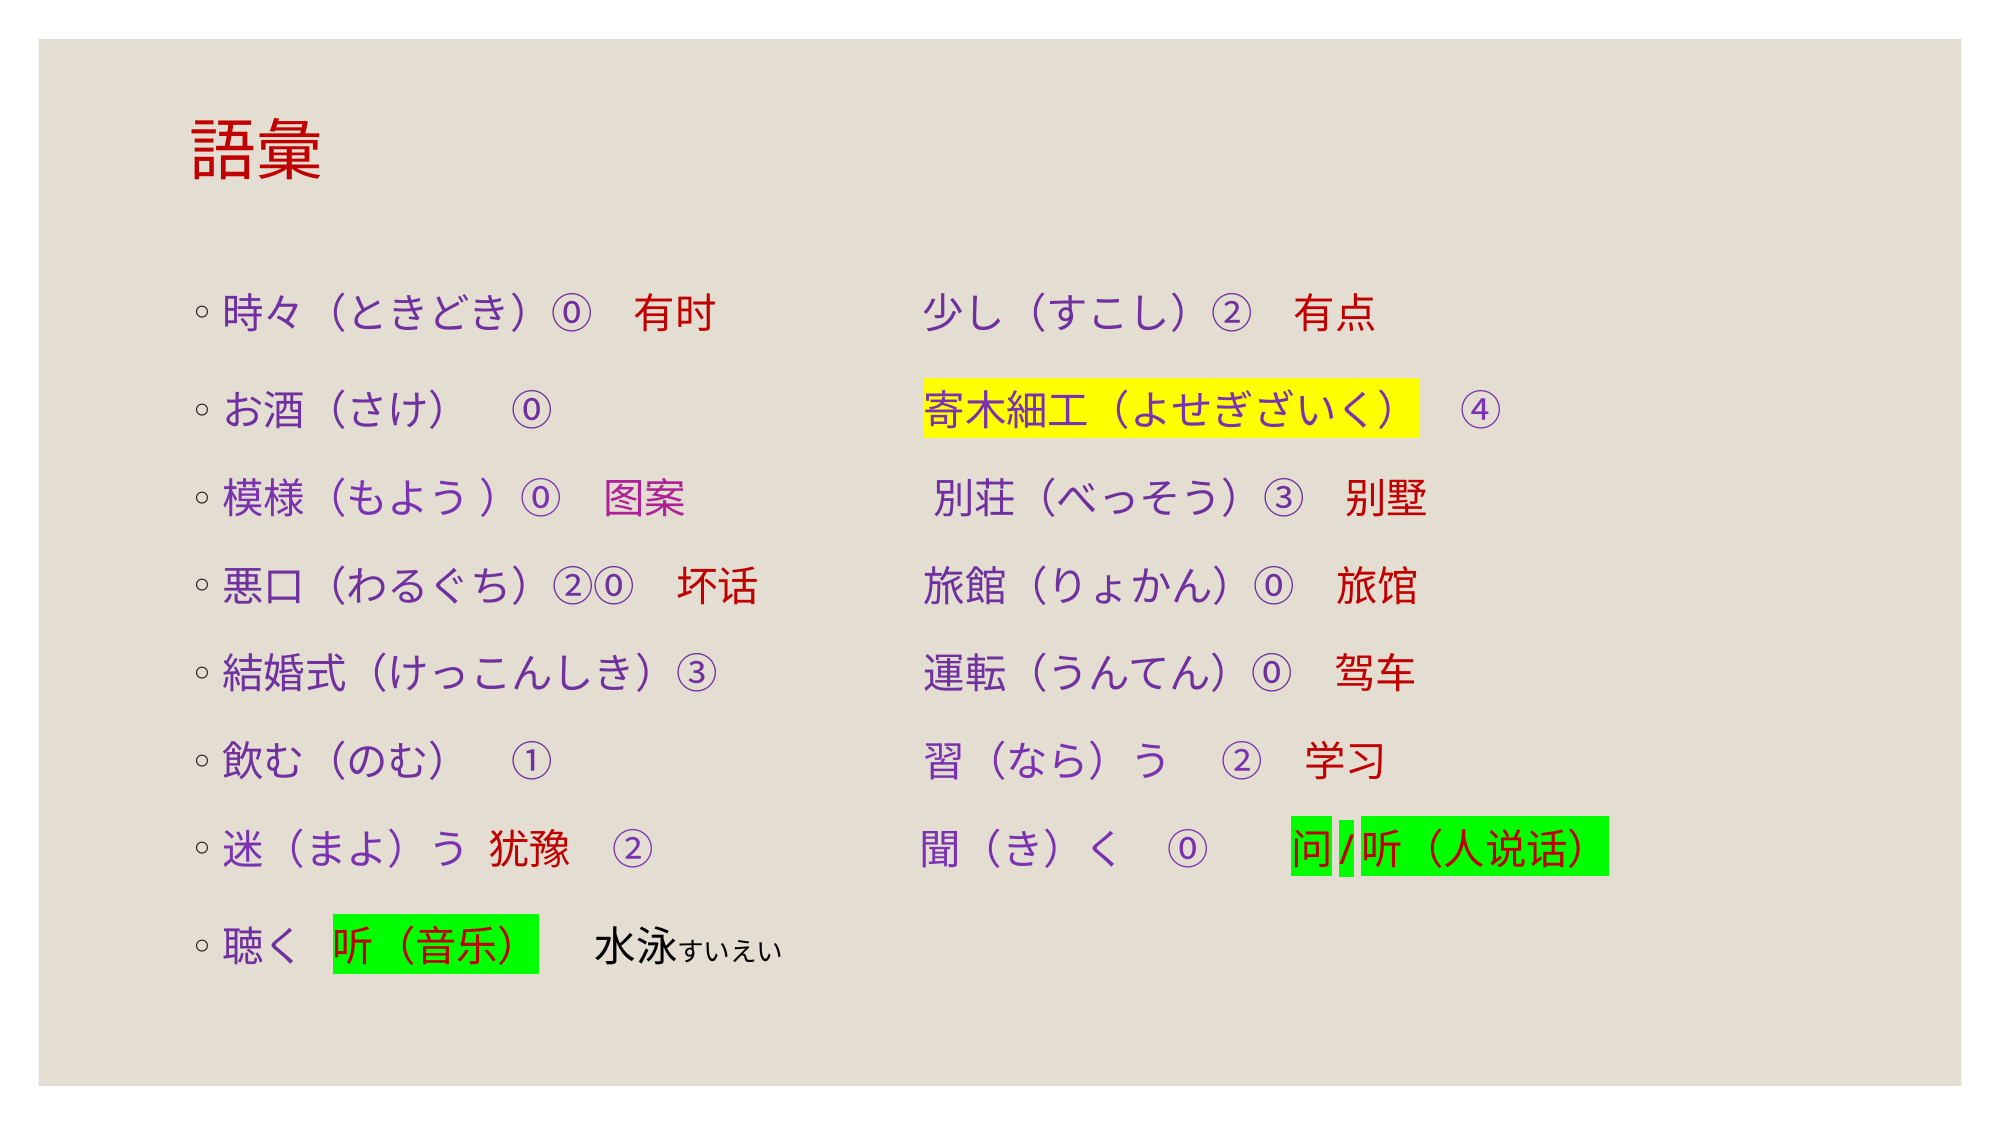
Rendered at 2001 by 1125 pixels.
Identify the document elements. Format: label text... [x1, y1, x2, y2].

list 時々（ときどき）⓪ 有时 少し（すこし）② 有点 お酒（さけ） ⓪ 寄木細工（よせぎざいく） ④ 模様（もよう ）⓪ 图案 別荘（べっそう）③ 别墅 悪口（わるぐち）②⓪ 坏话 旅館（りょかん）⓪ 旅馆 結婚式（けっこんしき）③ 運転（うんてん）⓪ 驾车 飲む（のむ） ① 習（なら）う ② 学习 迷（まよ）う 犹豫 ② 聞（き）く ⓪ 问/听（人说话） 聴く 听（音乐） 水泳すいえい [174, 244, 1825, 990]
title 語彙 [174, 105, 1825, 201]
